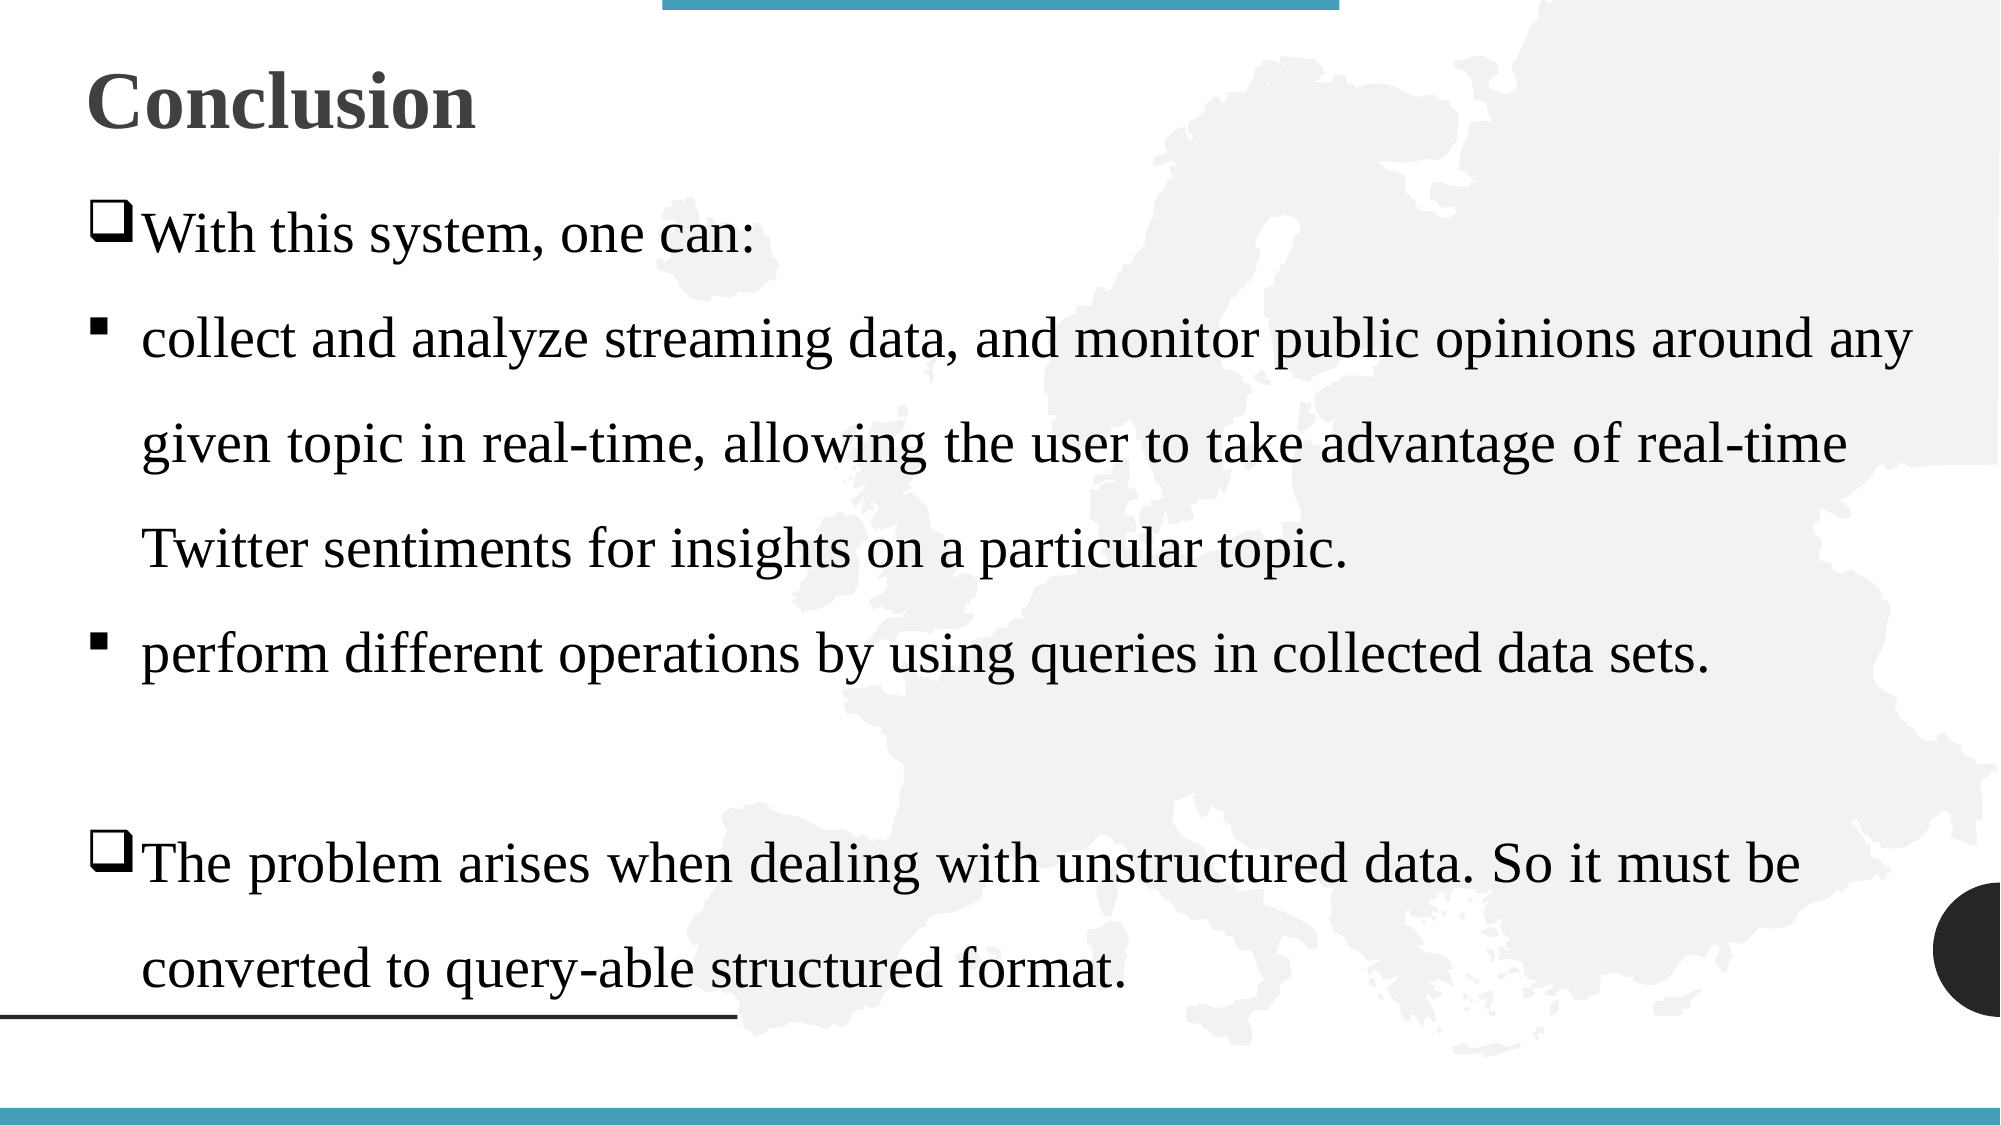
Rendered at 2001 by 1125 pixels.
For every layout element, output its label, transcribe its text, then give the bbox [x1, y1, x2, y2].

text_box Conclusion [70, 26, 651, 151]
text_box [656, 0, 2000, 1058]
text_box With this system, one can: collect and analyze streaming data, and monitor public opinions around any given topic in real-time, allowing the user to take advantage of real-time Twitter sentiments for insights on a particular topic. perform different operations by using queries in collected data sets. The problem arises when dealing with unstructured data. So it must be converted to query-able structured format. [70, 151, 1930, 1111]
